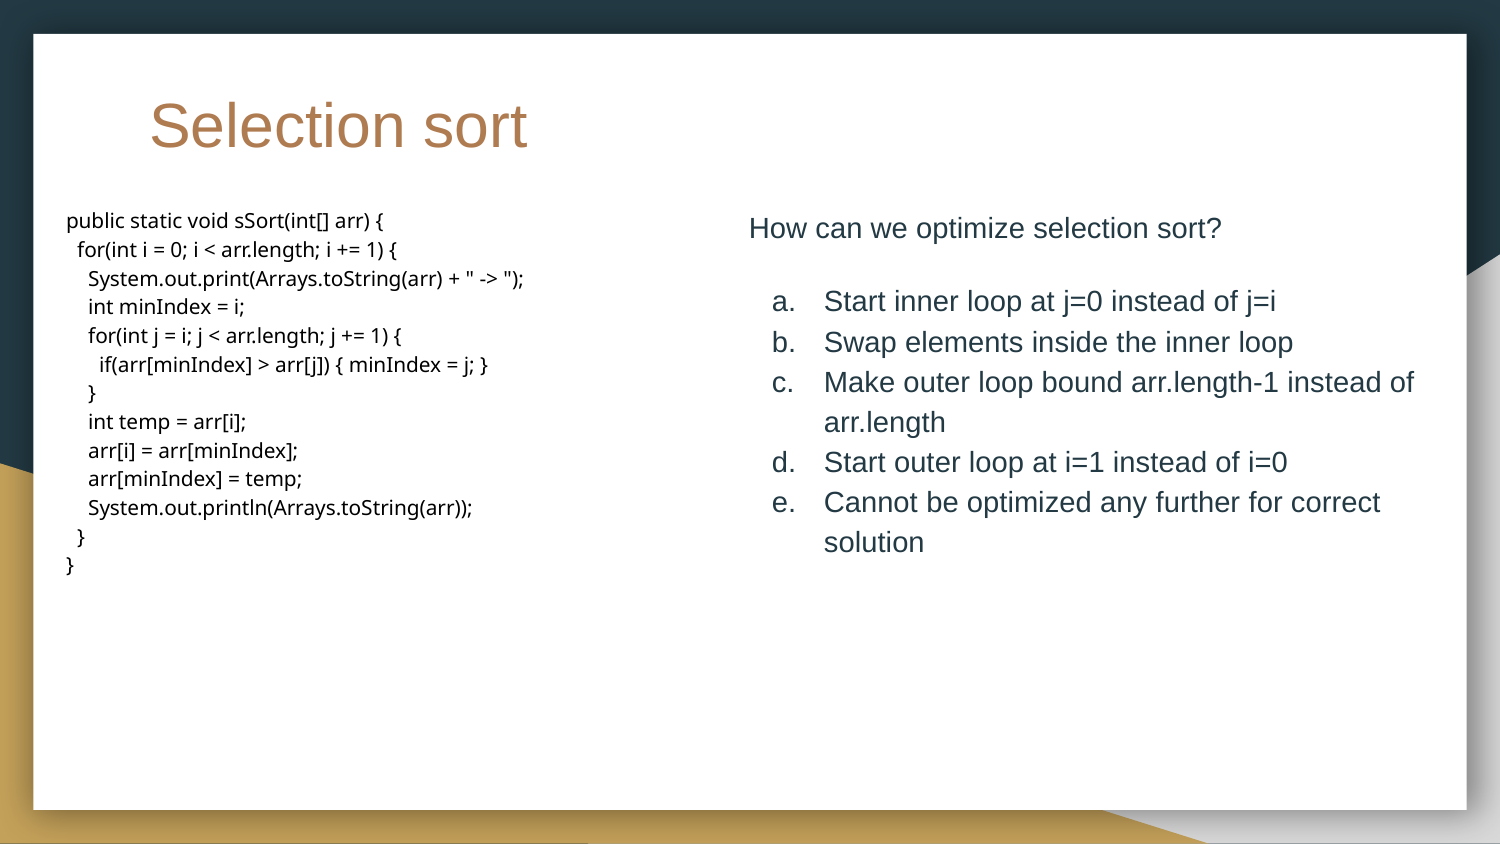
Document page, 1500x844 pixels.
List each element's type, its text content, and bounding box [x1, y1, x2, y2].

text_box public static void sSort(int[] arr) { for(int i = 0; i < arr.length; i += 1) { System.out.print(Arrays.toString(arr) + " -> "); int minIndex = i; for(int j = i; j < arr.length; j += 1) { if(arr[minIndex] > arr[j]) { minIndex = j; } } int temp = arr[i]; arr[i] = arr[minIndex]; arr[minIndex] = temp; System.out.println(Arrays.toString(arr)); } } [51, 188, 734, 750]
title Selection sort [134, 70, 1366, 189]
list How can we optimize selection sort? Start inner loop at j=0 instead of j=i Swap elements inside the inner loop Make outer loop bound arr.length-1 instead of arr.length Start outer loop at i=1 instead of i=0 Cannot be optimized any further for correct solution [734, 189, 1449, 750]
